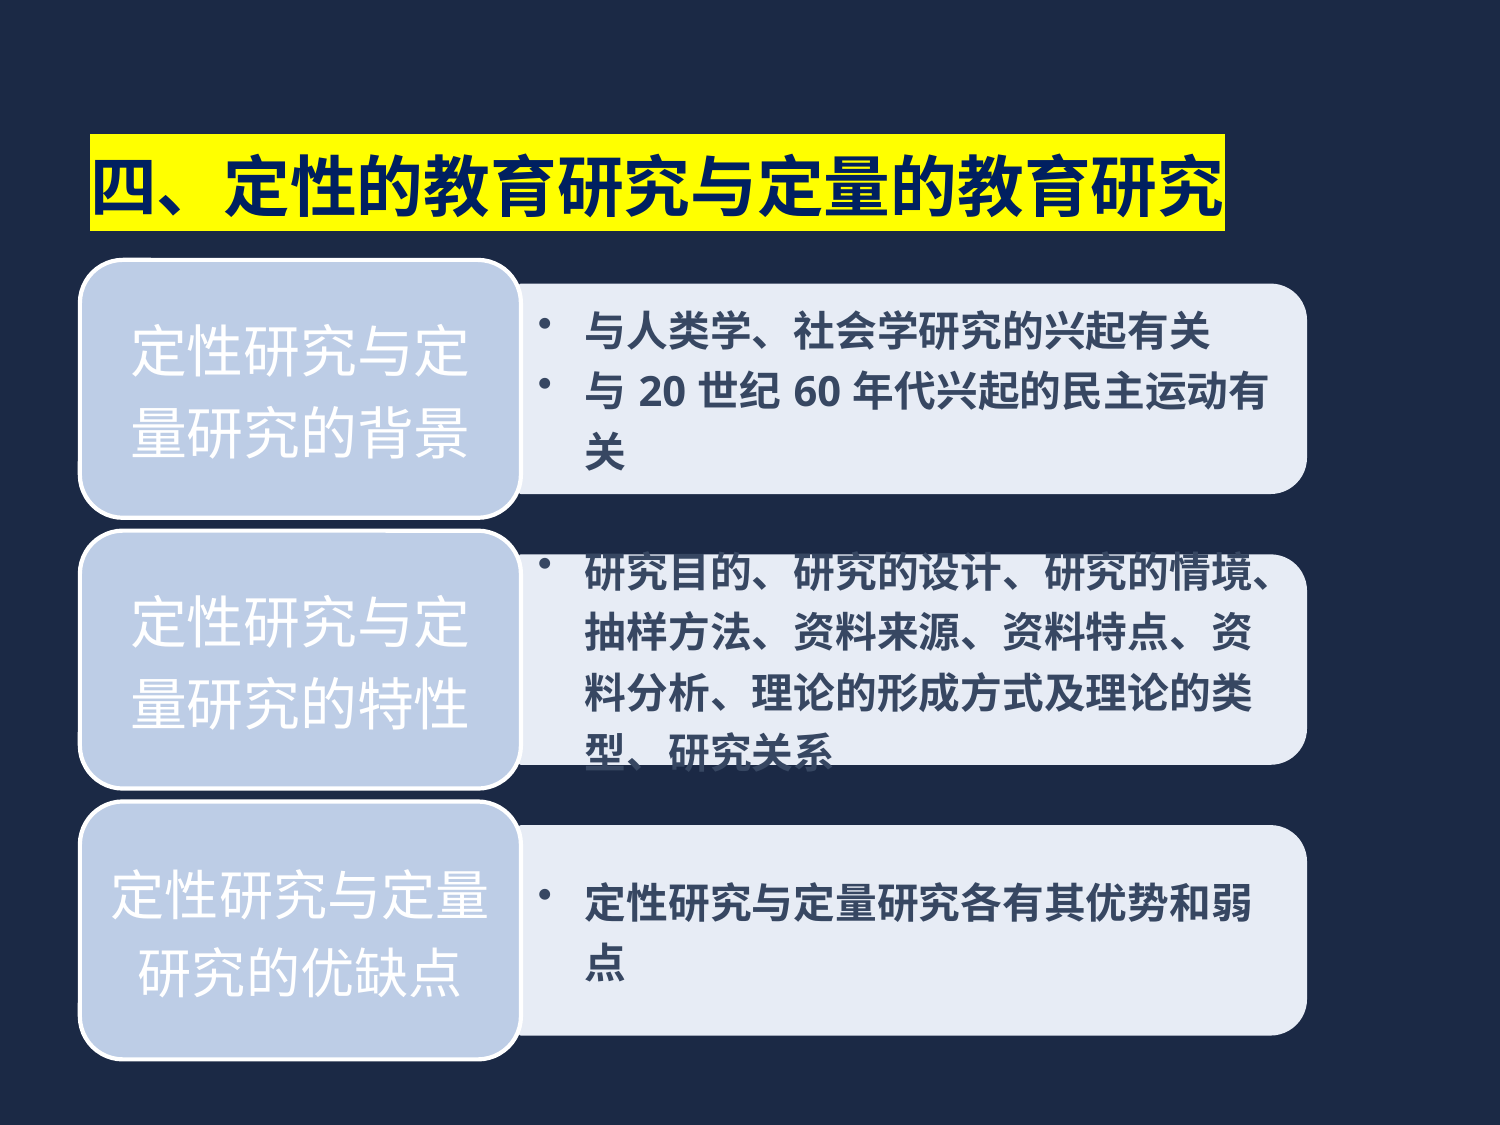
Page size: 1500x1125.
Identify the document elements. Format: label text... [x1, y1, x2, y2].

title 四、定性的教育研究与定量的教育研究 [74, 44, 1301, 233]
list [79, 259, 1306, 1060]
